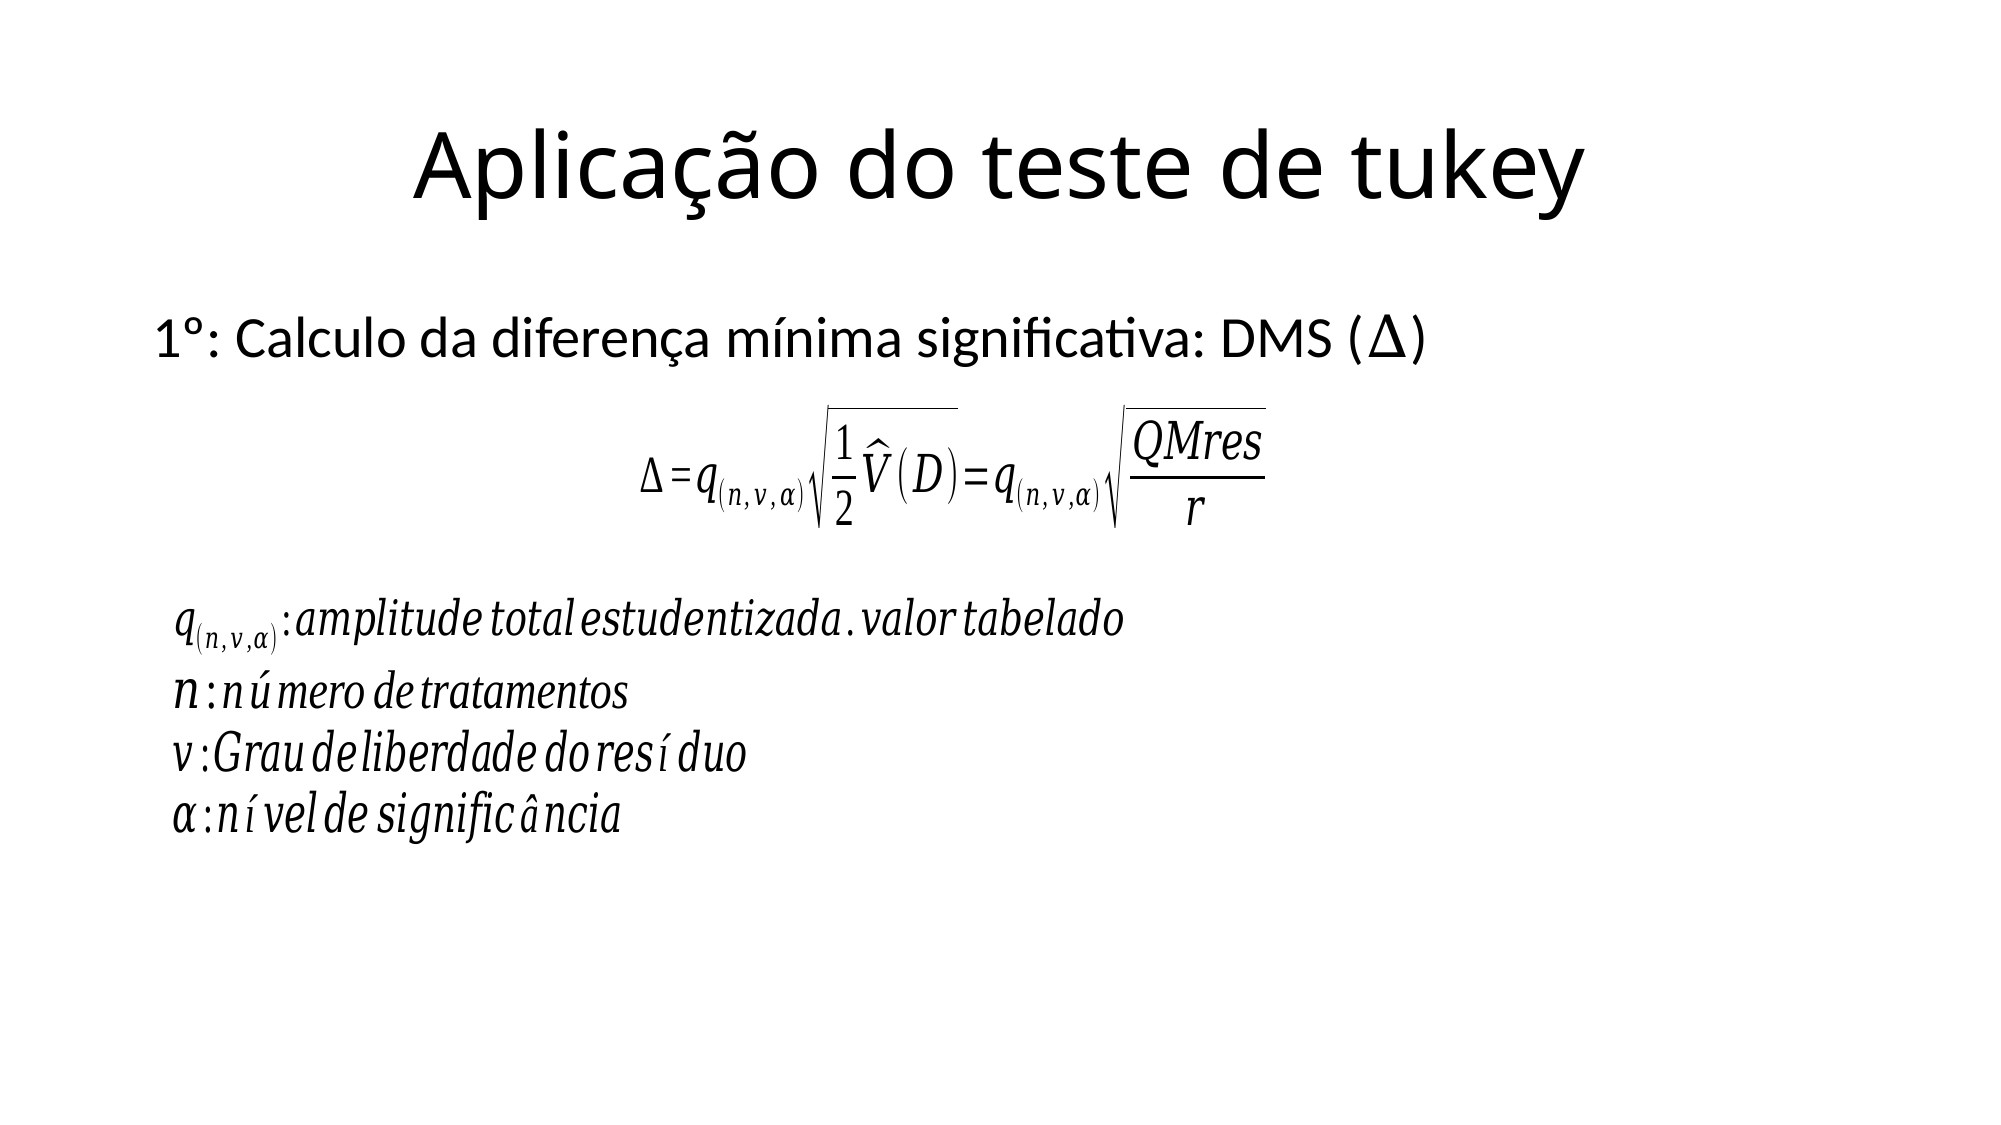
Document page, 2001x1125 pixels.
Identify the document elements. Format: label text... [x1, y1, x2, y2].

list 1º: Calculo da diferença mínima significativa: DMS (Δ) [137, 299, 1863, 383]
title Aplicação do teste de tukey [137, 59, 1863, 278]
